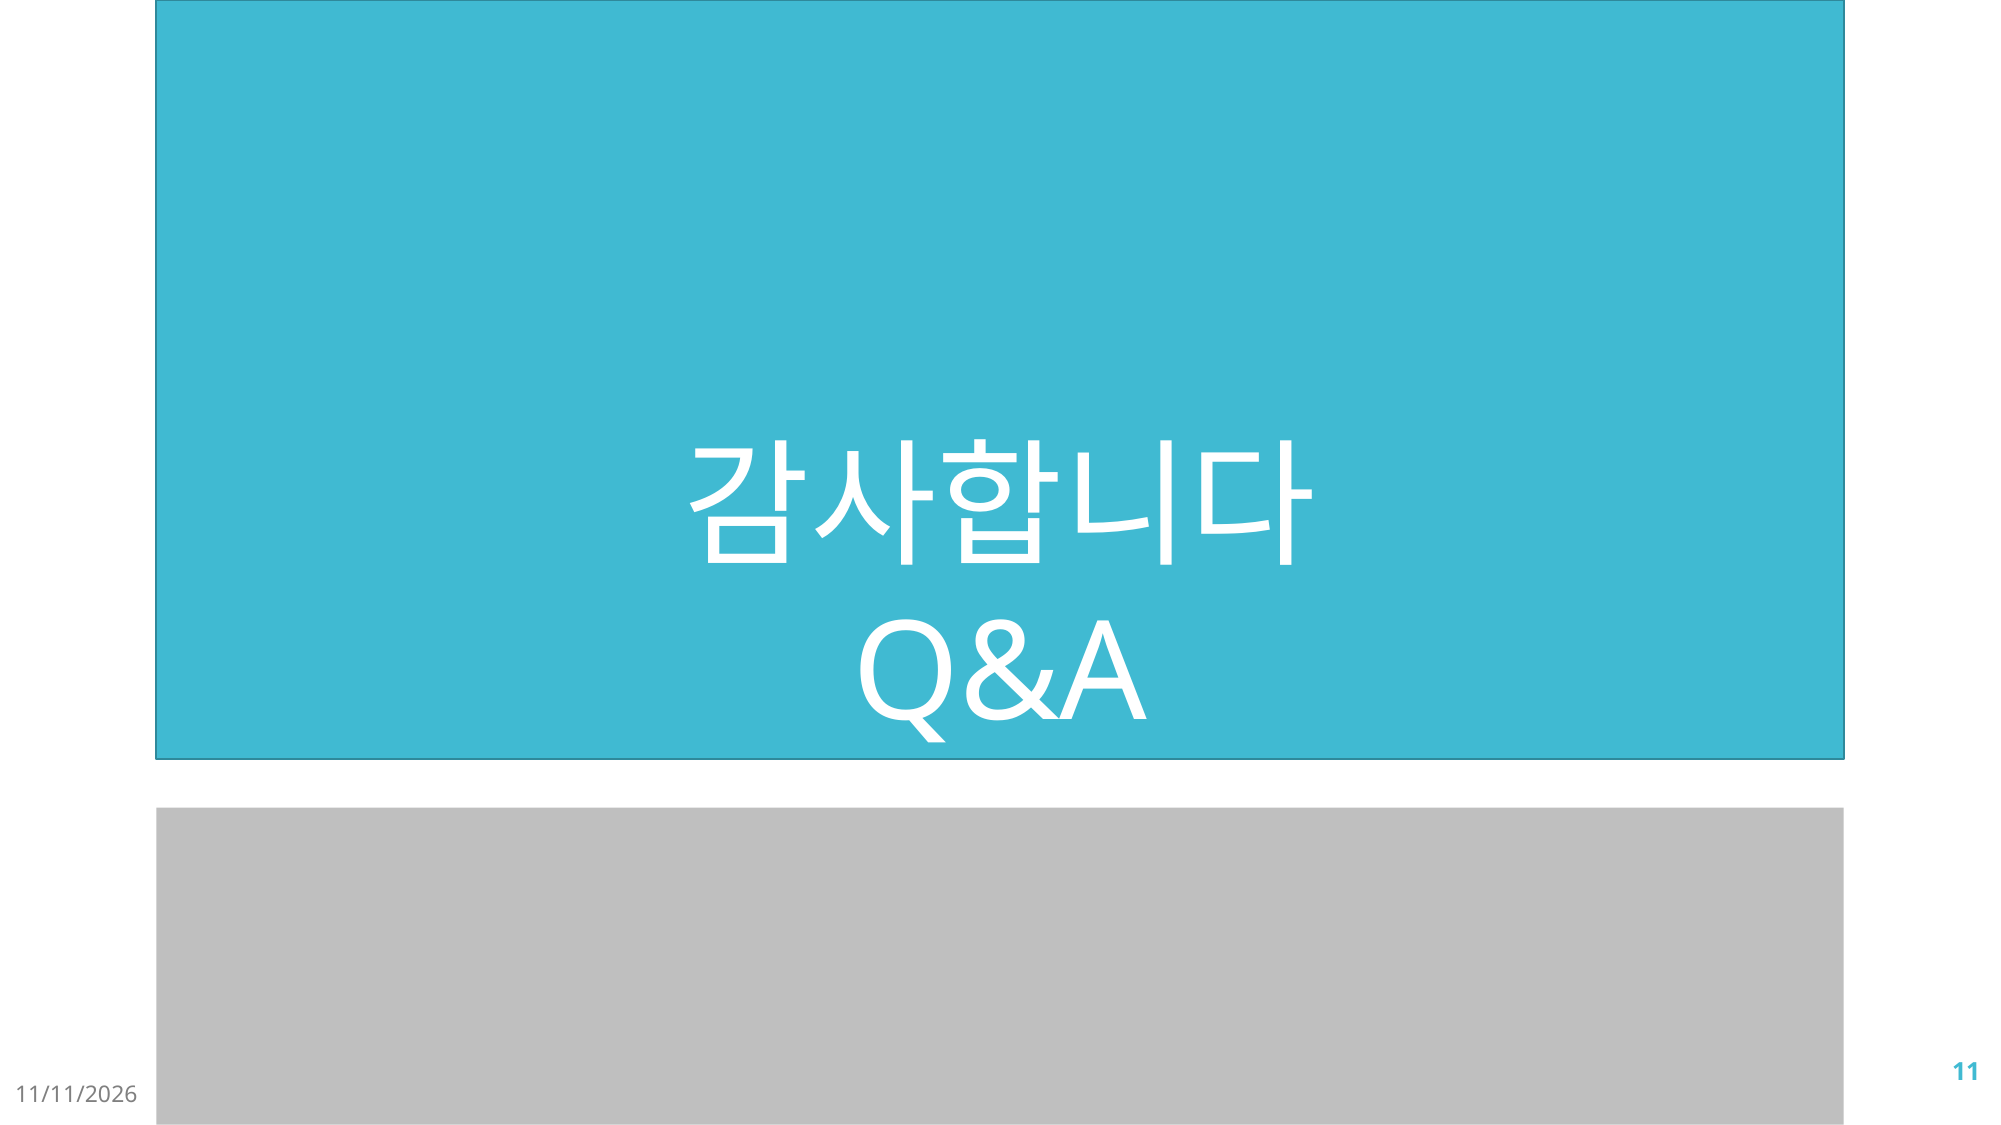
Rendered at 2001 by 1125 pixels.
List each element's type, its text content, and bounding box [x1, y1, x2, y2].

slide_number 11 [1744, 1042, 1996, 1103]
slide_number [0, 1064, 450, 1125]
text_box [155, 807, 1845, 1125]
text_box 감사합니다 Q&A [156, 409, 1844, 755]
text_box [155, 0, 1845, 760]
